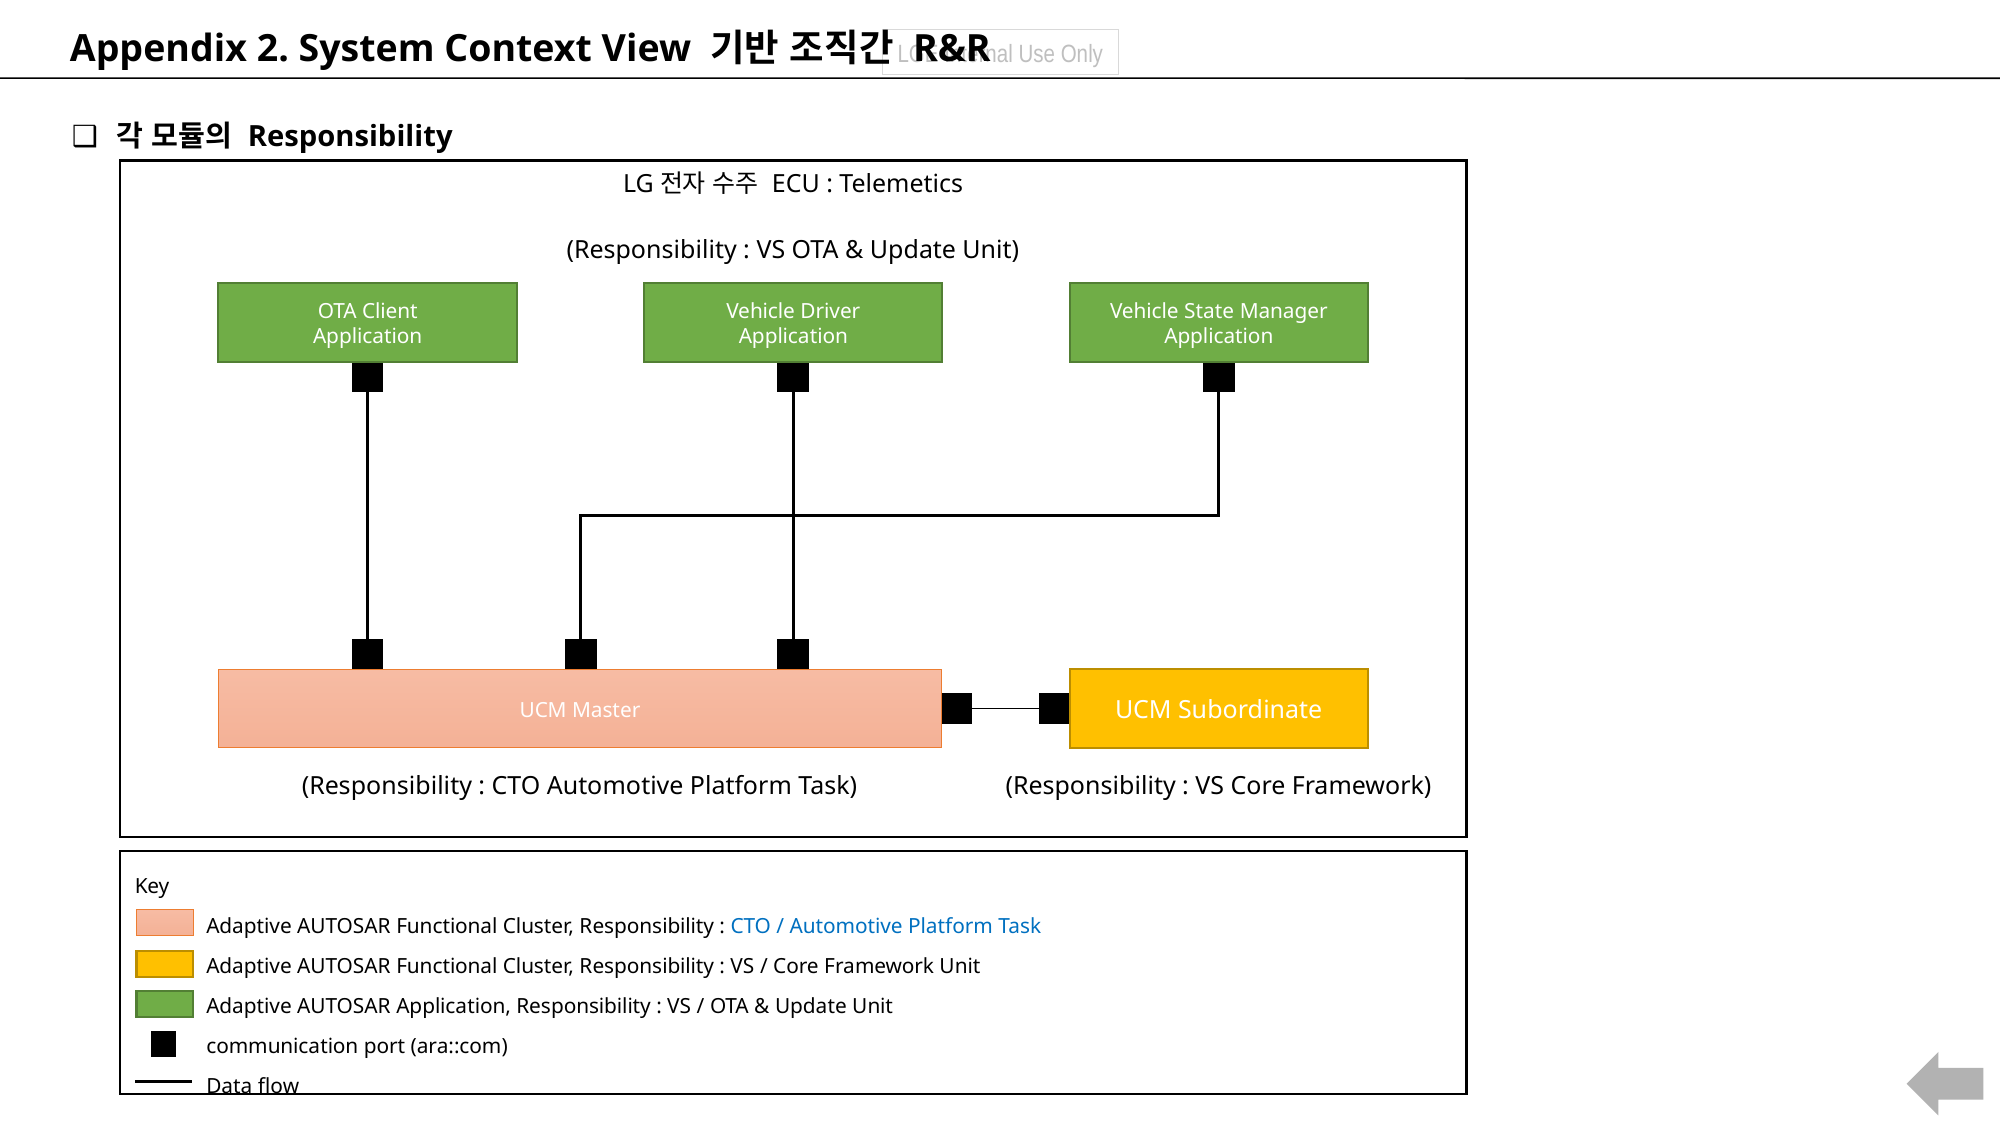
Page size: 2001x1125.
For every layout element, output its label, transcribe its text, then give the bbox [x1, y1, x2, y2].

text_box 각 모듈의 Responsibility [71, 110, 1945, 178]
text_box Appendix 2. System Context View 기반 조직간 R&R [55, 16, 1102, 76]
text_box [1906, 1051, 1984, 1116]
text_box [119, 160, 1467, 1095]
